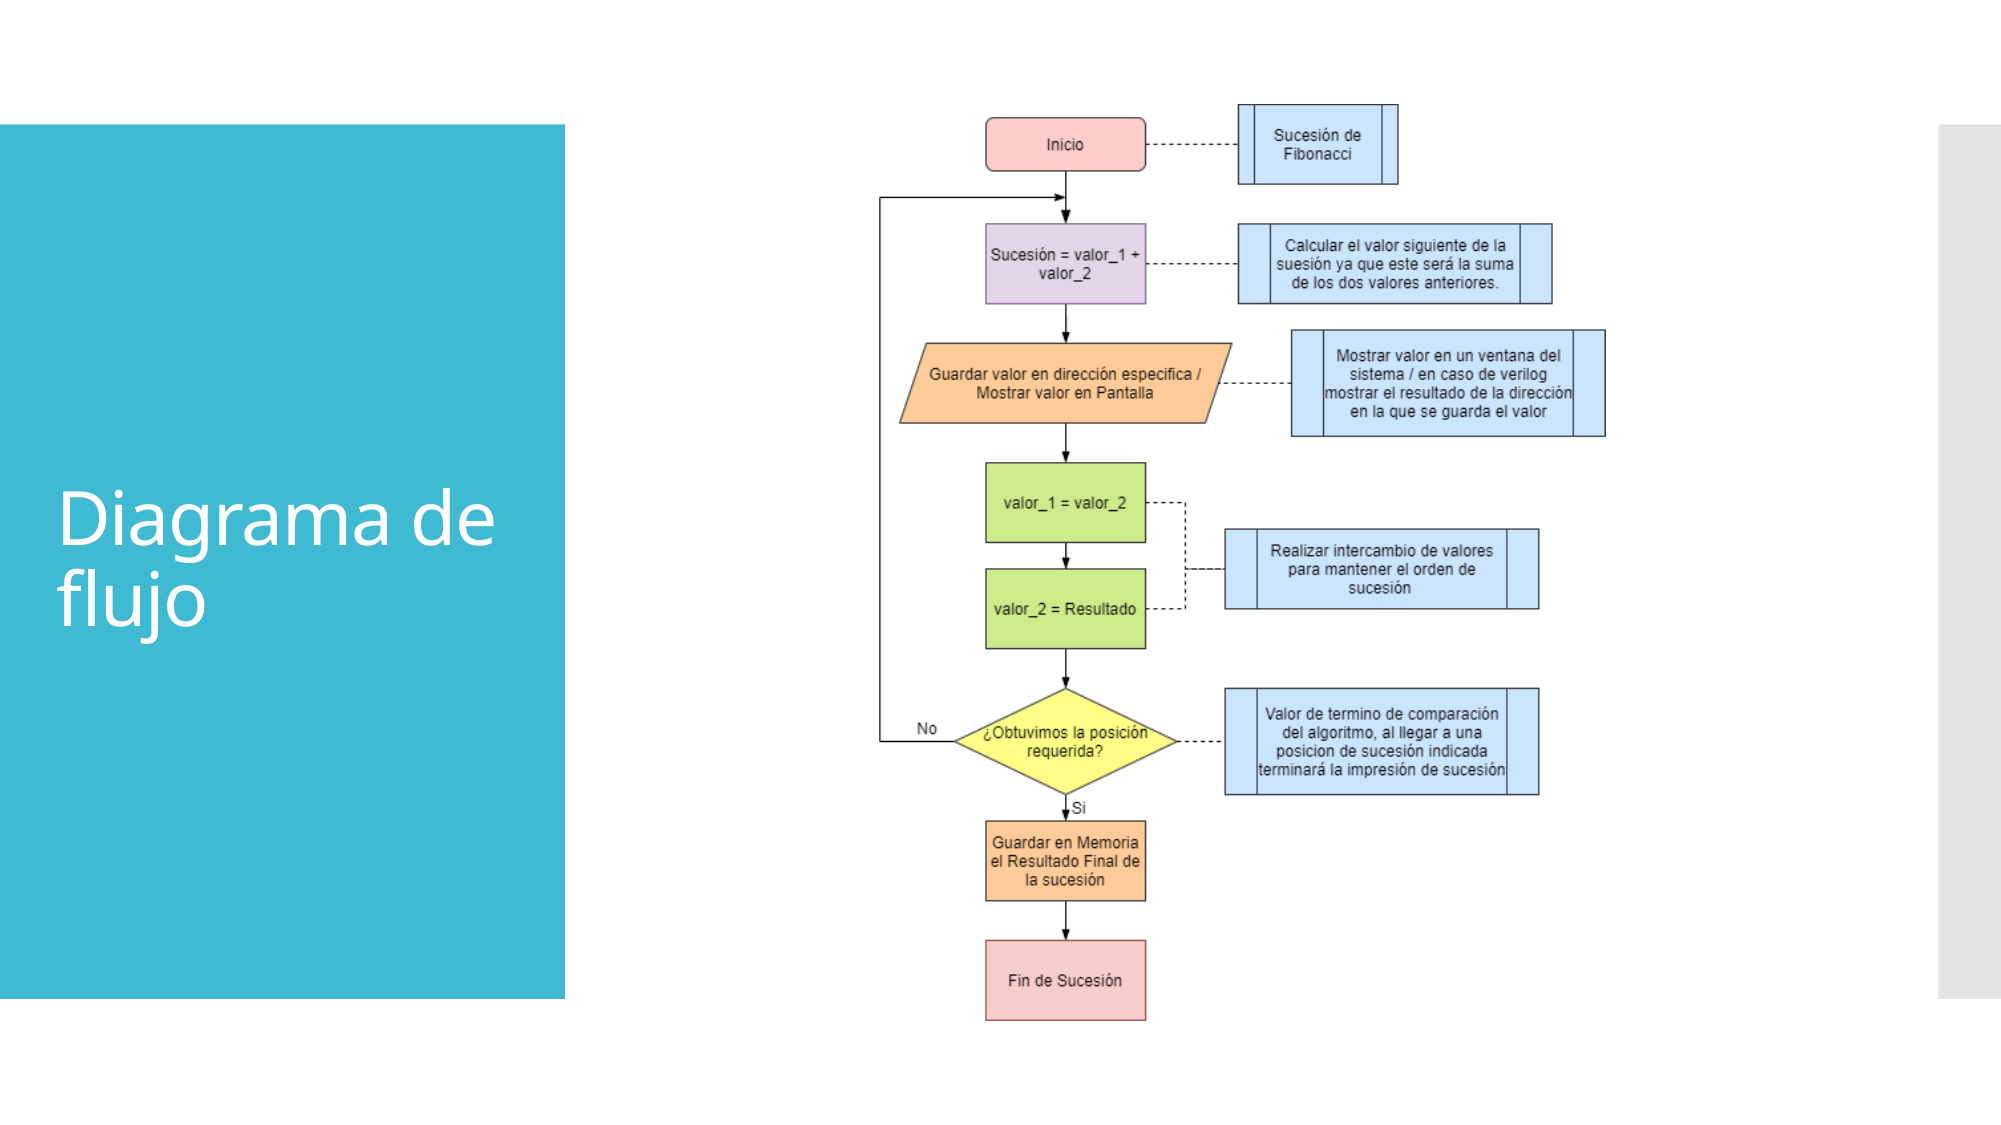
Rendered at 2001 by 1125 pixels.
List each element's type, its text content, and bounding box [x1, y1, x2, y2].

picture [870, 103, 1606, 1021]
title Diagrama de flujo [41, 184, 525, 940]
